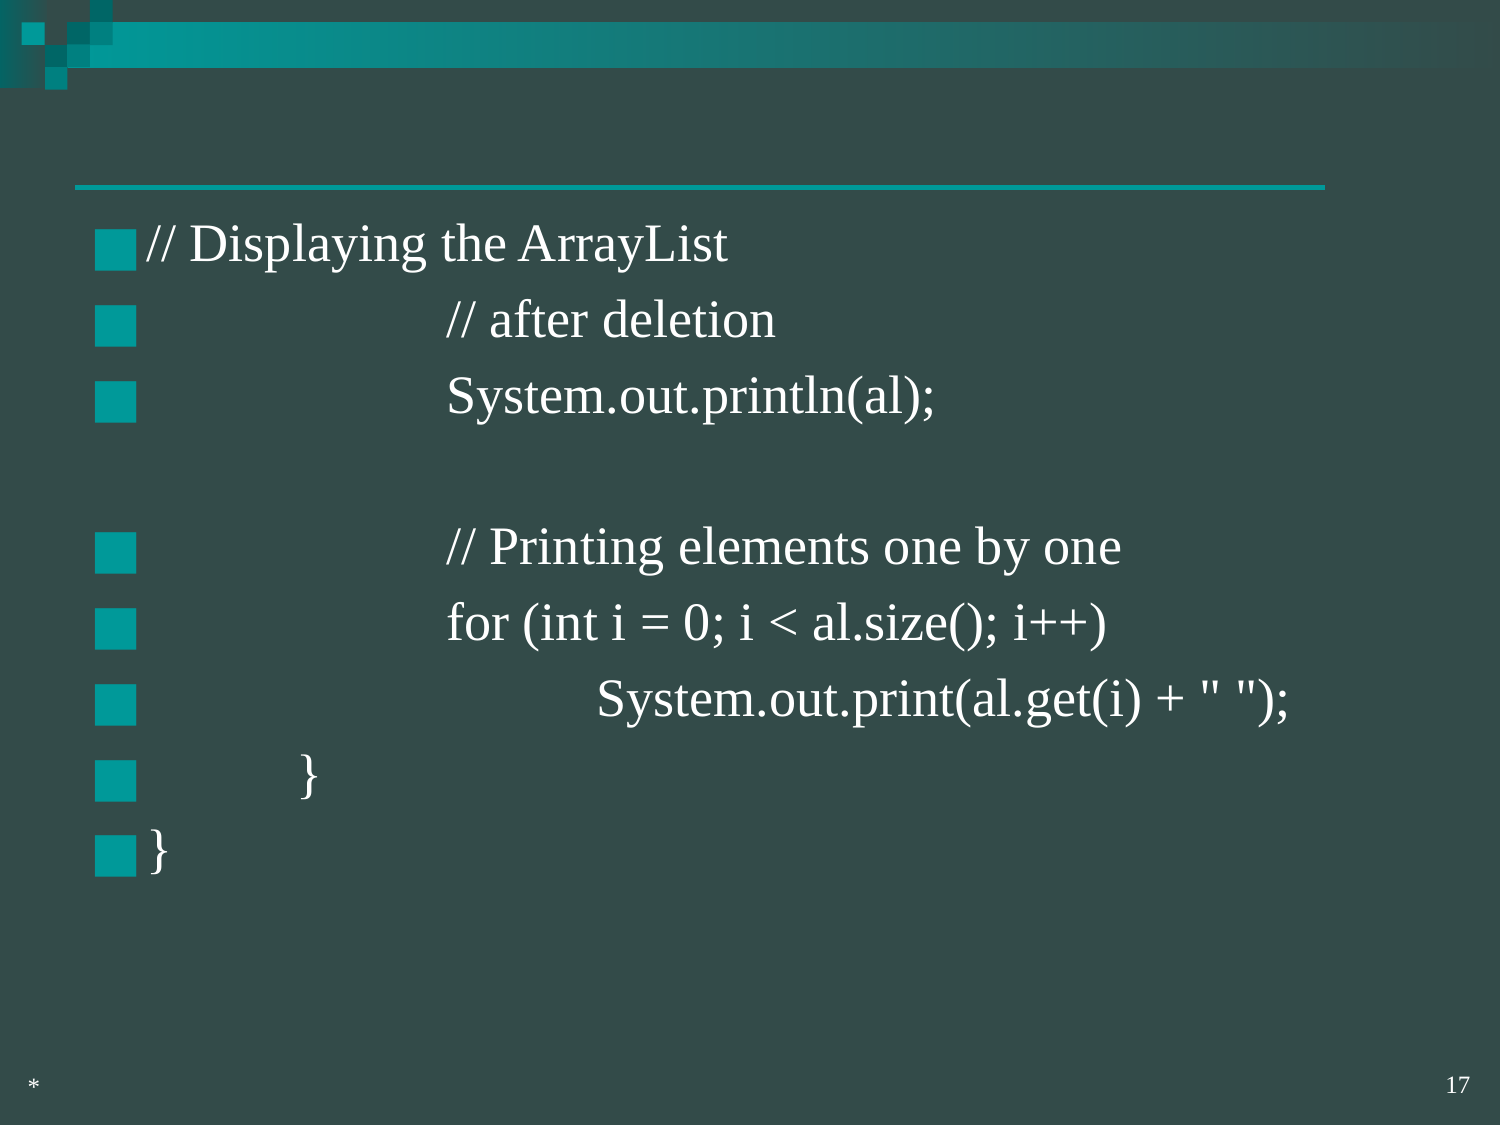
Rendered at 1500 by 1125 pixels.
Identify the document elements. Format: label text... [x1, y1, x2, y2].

list // Displaying the ArrayList // after deletion System.out.println(al); // Printing elements one by one for (int i = 0; i < al.size(); i++) System.out.print(al.get(i) + " "); } } [75, 200, 1425, 1038]
text_box ‹#› [1135, 1056, 1486, 1107]
